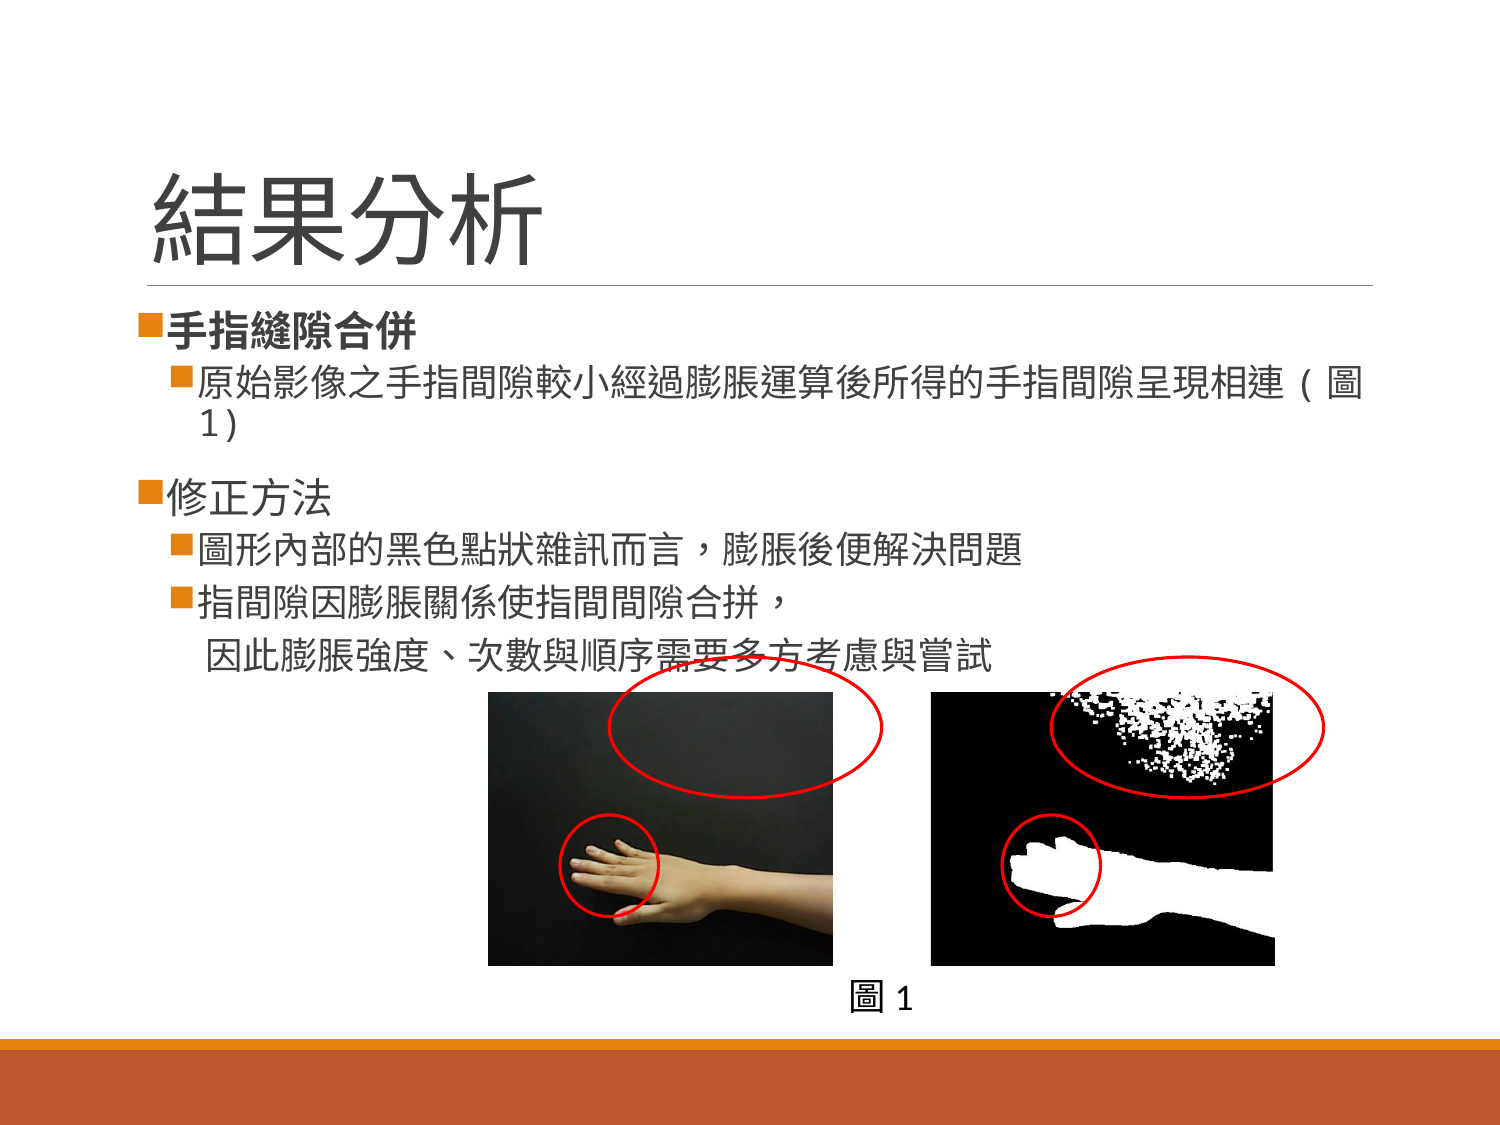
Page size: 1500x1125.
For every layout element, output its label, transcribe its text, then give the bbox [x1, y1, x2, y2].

text_box [630, 655, 883, 779]
text_box [1072, 655, 1325, 779]
text_box 圖1 [833, 965, 976, 1026]
picture [929, 691, 1276, 967]
list 手指縫隙合併 原始影像之手指間隙較小經過膨脹運算後所得的手指間隙呈現相連(圖1) 修正方法 圖形內部的黑色點狀雜訊而言，膨脹後便解決問題 指間隙因膨脹關係使指間間隙合拼， 因此膨脹強度、次數與順序需要多方考慮與嘗試 [135, 302, 1373, 963]
title 結果分析 [135, 47, 1373, 285]
picture [488, 691, 834, 967]
